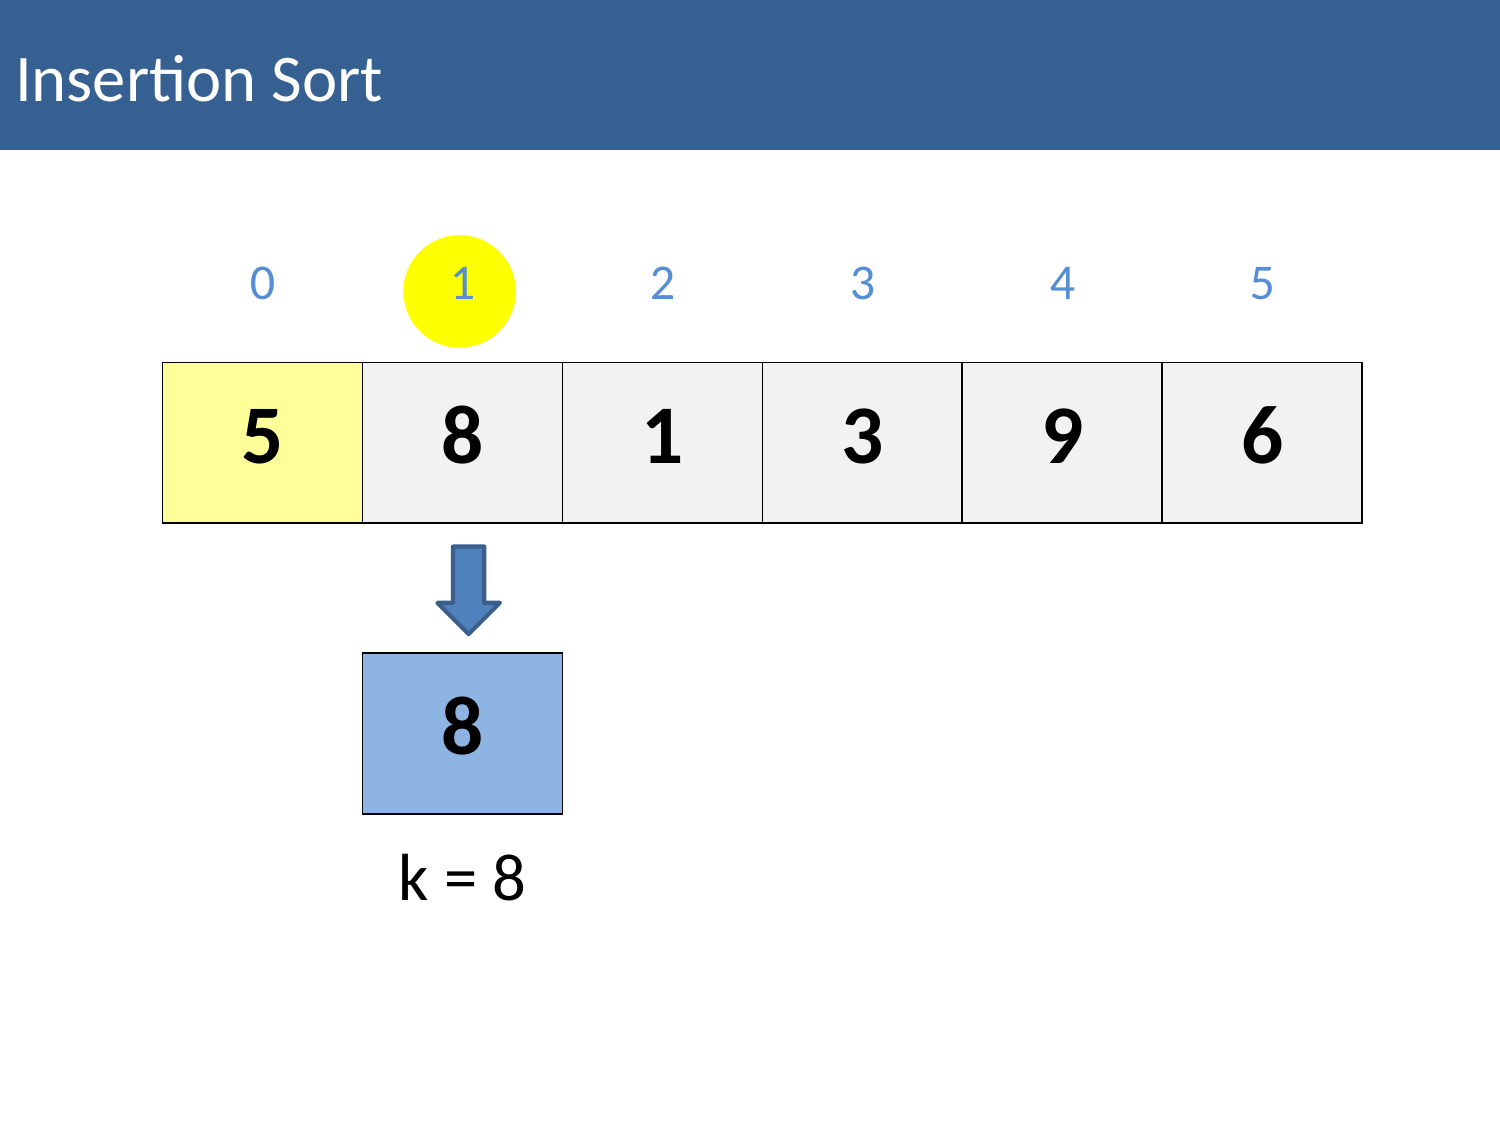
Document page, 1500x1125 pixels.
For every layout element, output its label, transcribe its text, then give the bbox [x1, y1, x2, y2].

table_header 5 [163, 363, 362, 522]
table_header 1 [362, 238, 562, 338]
table_header 1 [563, 363, 762, 522]
text_box [436, 233, 484, 238]
table_header 4 [962, 238, 1162, 338]
table_header 8 [363, 654, 562, 813]
table_header 3 [762, 238, 962, 338]
table_header 3 [763, 363, 961, 522]
table_header 0 [163, 238, 362, 338]
table_header 5 [1162, 238, 1362, 338]
text_box [424, 338, 495, 350]
table_header 2 [562, 238, 762, 338]
text_box [435, 544, 502, 637]
text_box Insertion Sort [0, 0, 1500, 150]
table_header 6 [1163, 363, 1361, 522]
text_box k = 8 [362, 826, 563, 922]
table_header 9 [963, 363, 1161, 522]
table_header 8 [363, 363, 562, 522]
